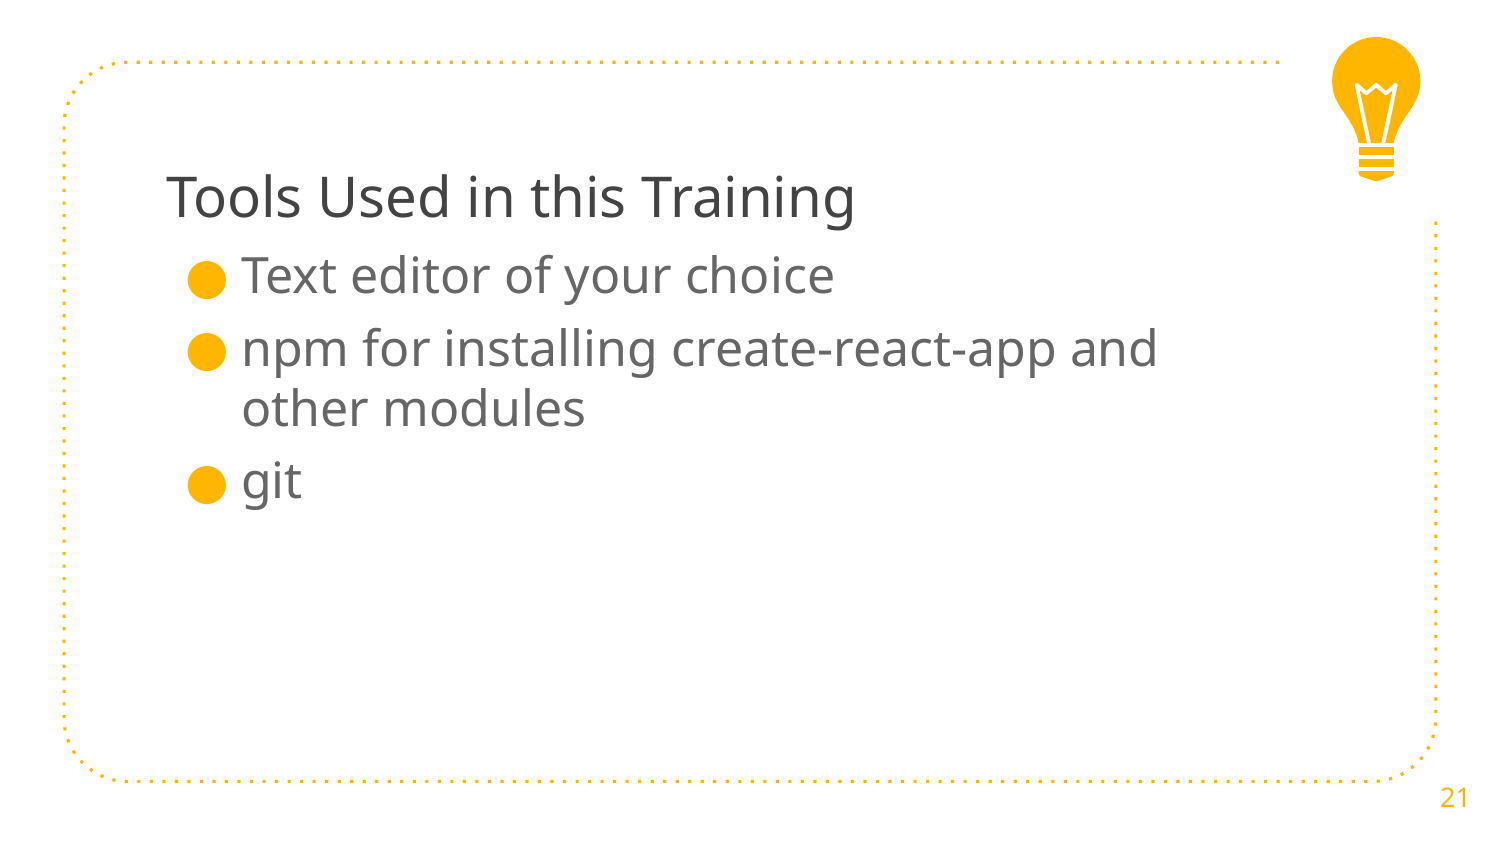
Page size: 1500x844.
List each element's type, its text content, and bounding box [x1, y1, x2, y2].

title Tools Used in this Training [151, 146, 1278, 228]
slide_number 21 [1411, 753, 1500, 844]
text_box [1331, 36, 1421, 182]
list Text editor of your choice npm for installing create-react-app and other modules git [151, 228, 1278, 703]
